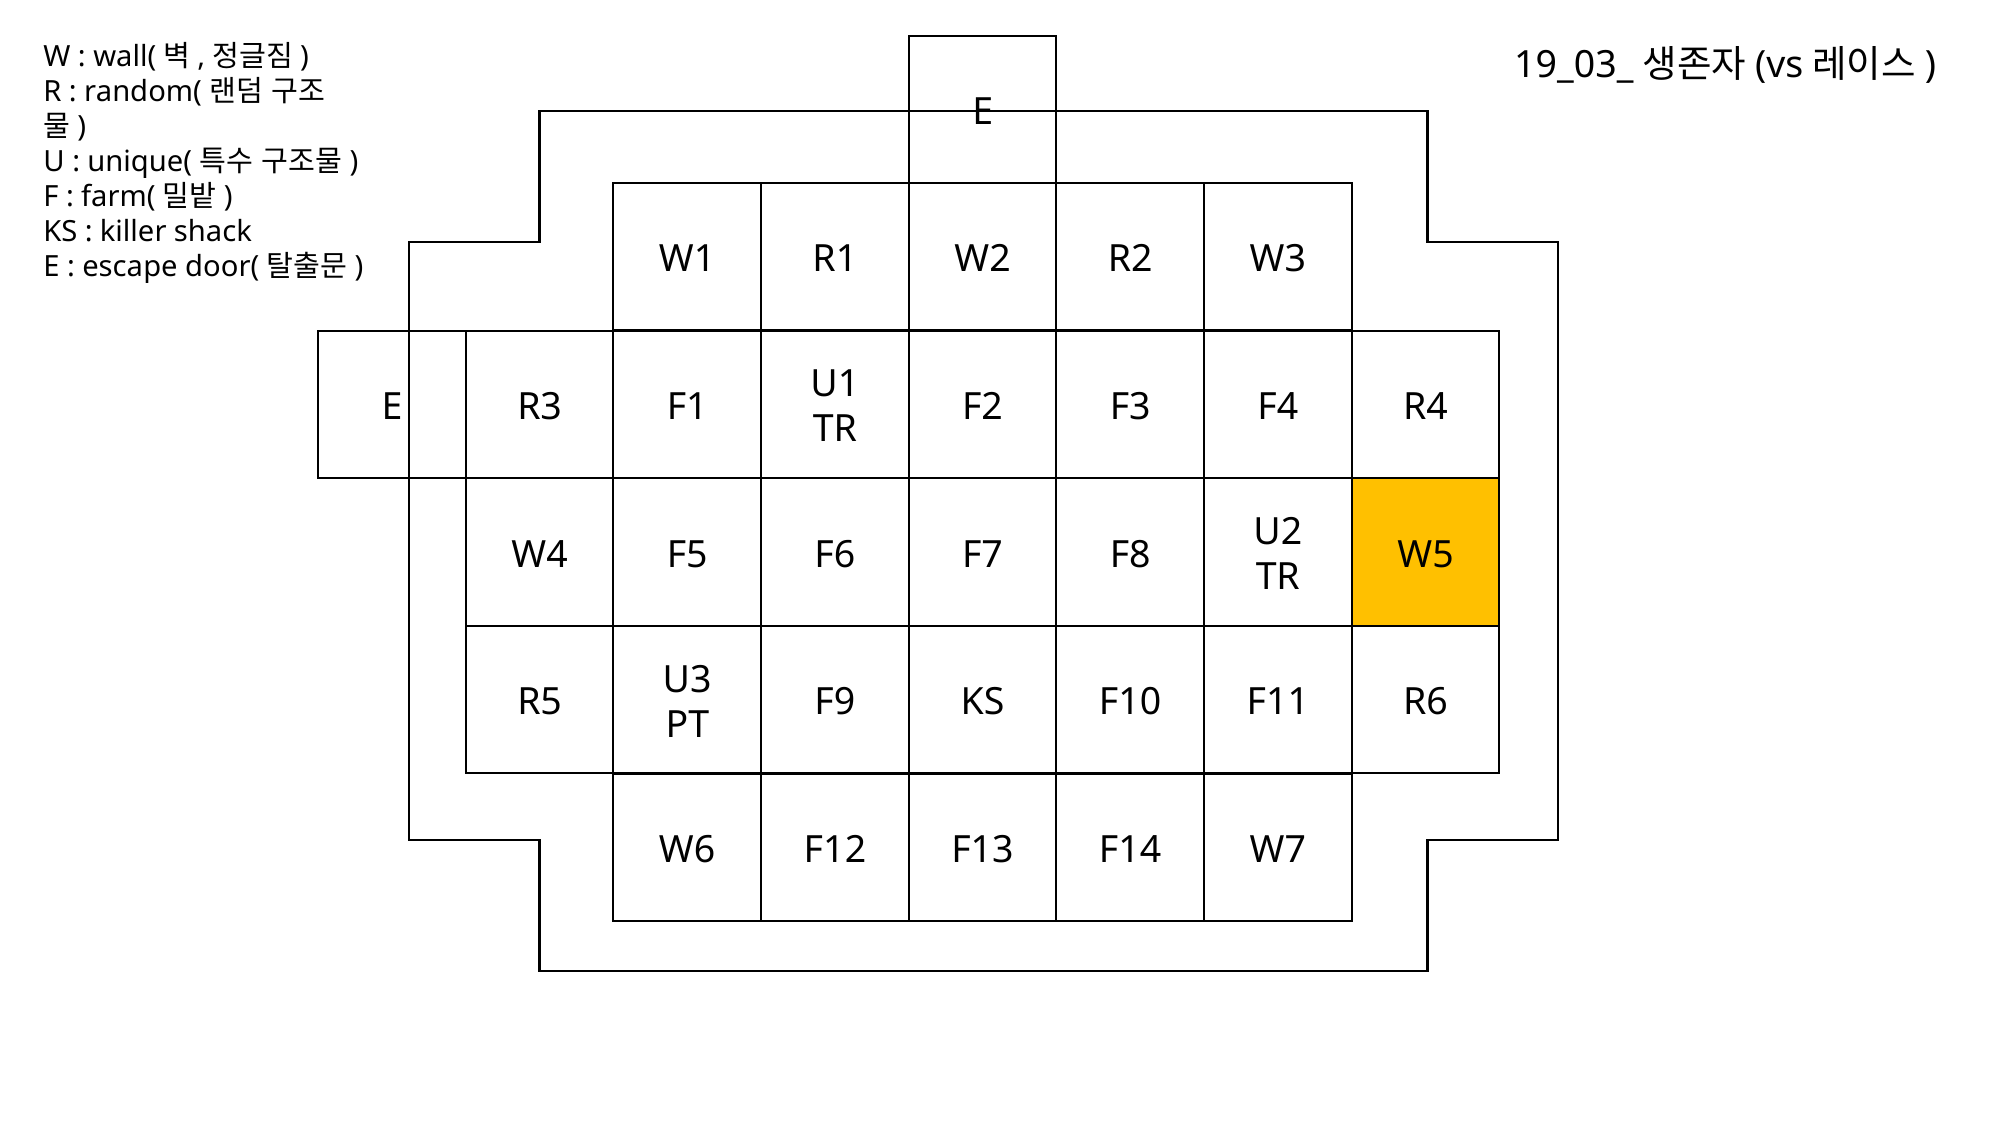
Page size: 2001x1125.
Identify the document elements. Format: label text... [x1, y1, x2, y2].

text_box F10 [1055, 625, 1203, 774]
text_box W6 [612, 774, 760, 922]
text_box F3 [1055, 330, 1203, 479]
text_box R1 [760, 182, 908, 330]
text_box F11 [1203, 625, 1351, 774]
text_box R3 [467, 330, 612, 479]
text_box F7 [908, 479, 1055, 625]
text_box F2 [908, 330, 1055, 479]
text_box KS [908, 625, 1055, 774]
text_box U3 PT [612, 625, 760, 774]
text_box R5 [465, 625, 612, 774]
text_box F14 [1055, 774, 1203, 922]
text_box F8 [1055, 479, 1203, 625]
text_box F13 [908, 774, 1055, 922]
text_box W : wall(벽,정글짐) R : random(랜덤 구조물) U : unique(특수 구조물) F : farm(밀밭) KS : killer shack E : escape door(탈출문) [28, 29, 380, 290]
text_box U2 TR [1203, 479, 1351, 625]
text_box F6 [760, 479, 908, 625]
text_box R4 [1351, 330, 1500, 479]
text_box W4 [465, 479, 612, 625]
text_box 19_03_생존자(vs레이스) [1499, 32, 1967, 93]
text_box R2 [1055, 182, 1203, 330]
text_box E [317, 330, 467, 479]
text_box R6 [1351, 625, 1500, 774]
text_box W7 [1203, 774, 1353, 922]
text_box W5 [1351, 479, 1500, 625]
text_box E [908, 35, 1057, 184]
text_box W1 [612, 182, 760, 330]
text_box [408, 110, 1559, 972]
text_box F9 [760, 625, 908, 774]
text_box W2 [908, 184, 1055, 330]
text_box F1 [612, 330, 760, 479]
text_box W3 [1203, 182, 1353, 330]
text_box F5 [612, 479, 760, 625]
text_box F12 [760, 774, 908, 922]
text_box F4 [1203, 330, 1351, 479]
text_box U1 TR [760, 330, 908, 479]
